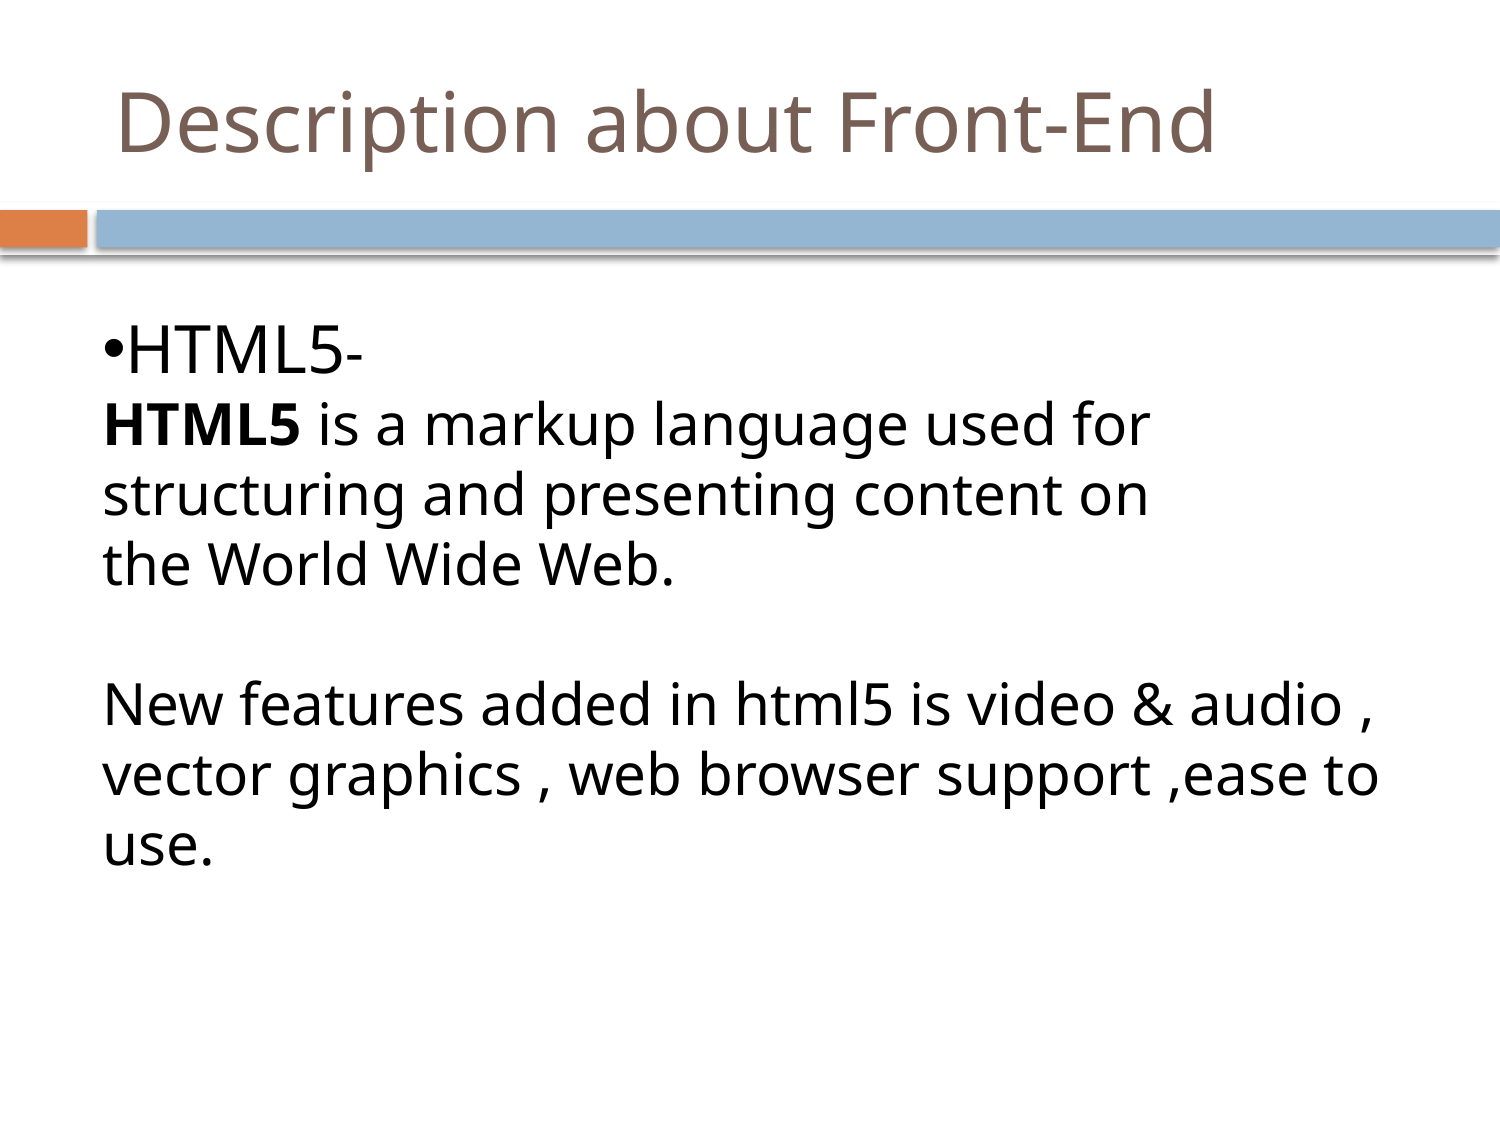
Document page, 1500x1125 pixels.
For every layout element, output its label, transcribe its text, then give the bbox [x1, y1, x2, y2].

text_box HTML5- HTML5 is a markup language used for structuring and presenting content on the World Wide Web. New features added in html5 is video & audio , vector graphics , web browser support ,ease to use. [87, 299, 1413, 1025]
title Description about Front-End [99, 37, 1438, 200]
